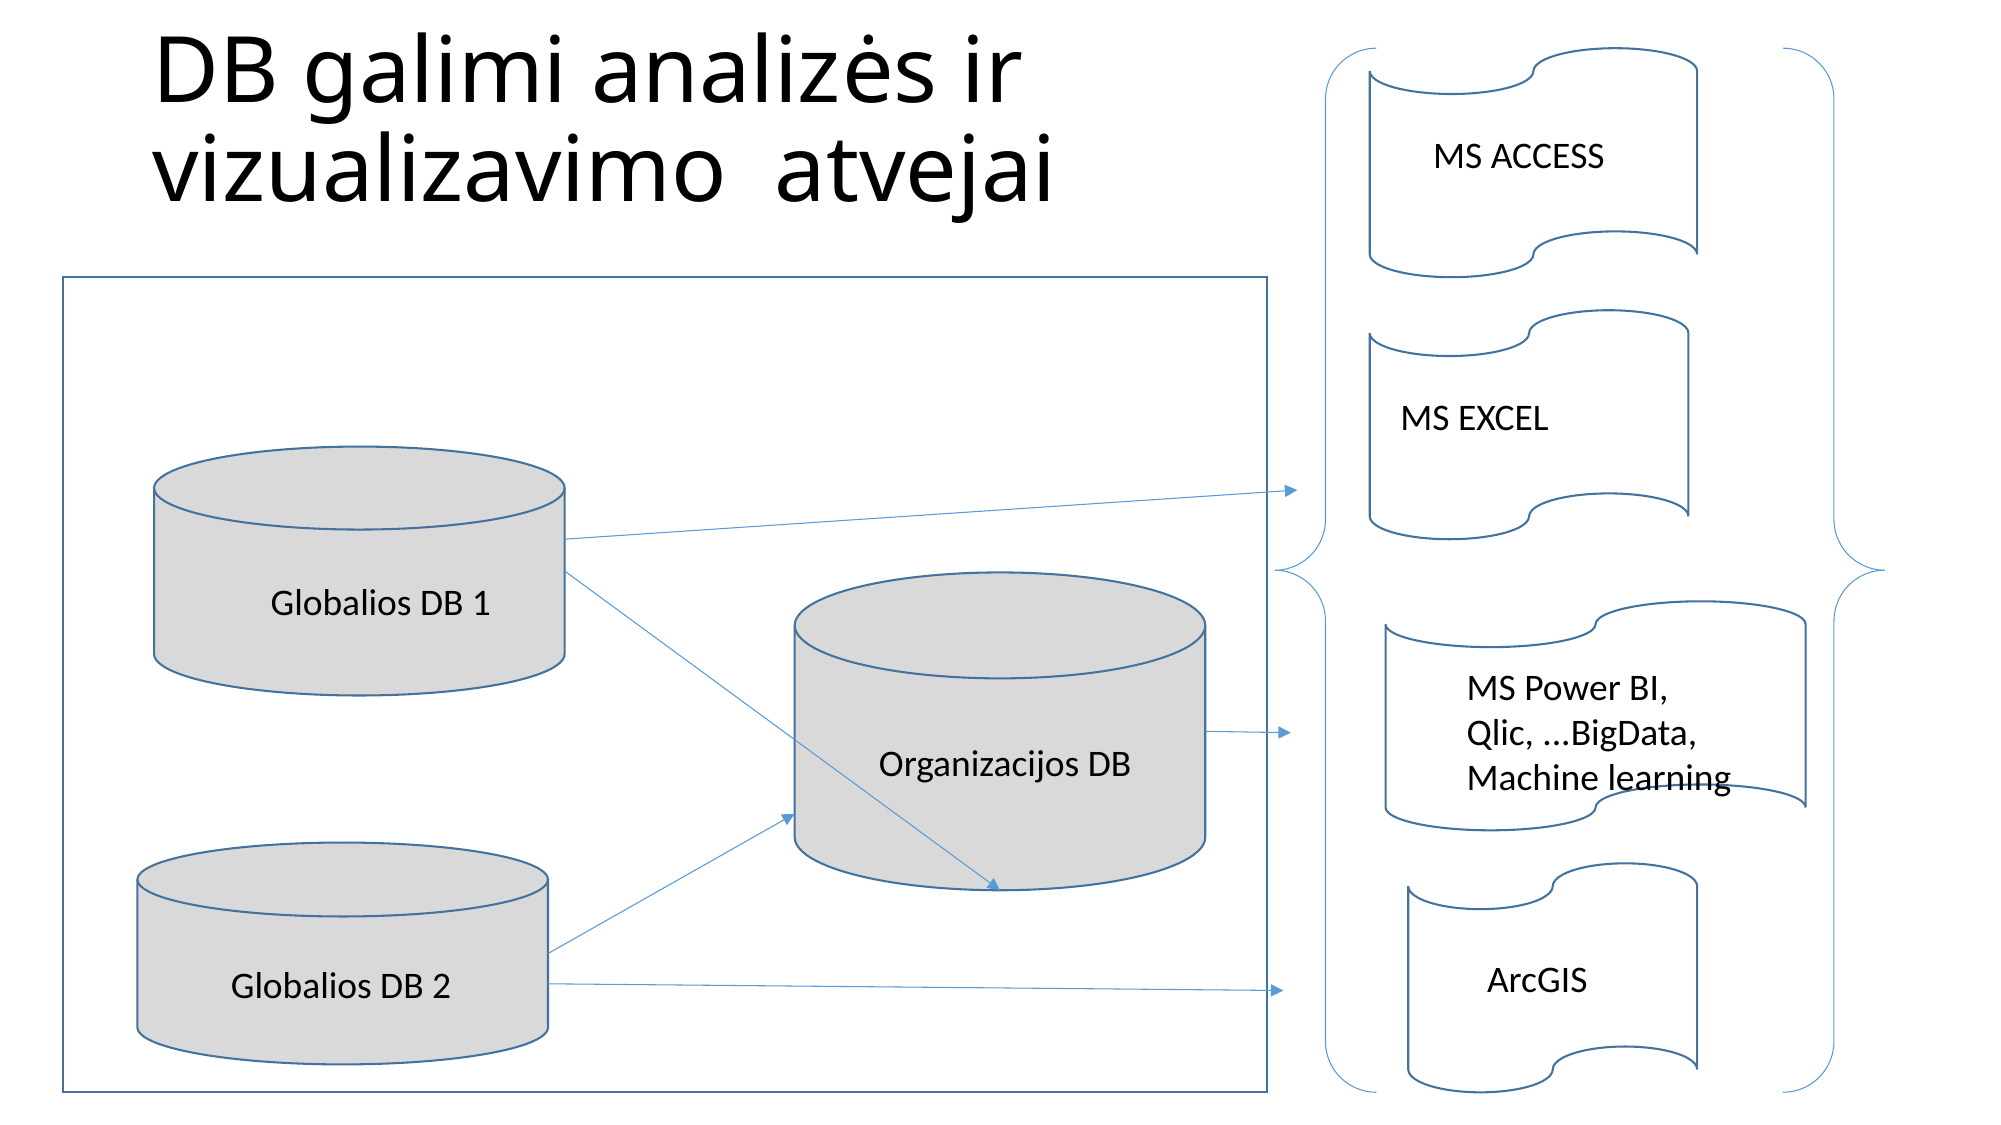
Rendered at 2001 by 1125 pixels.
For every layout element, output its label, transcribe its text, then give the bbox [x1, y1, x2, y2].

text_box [547, 983, 1284, 991]
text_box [547, 813, 795, 954]
text_box [1274, 47, 1885, 1093]
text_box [564, 570, 795, 732]
title DB galimi analizės ir vizualizavimo atvejai [137, 13, 1316, 232]
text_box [564, 490, 1298, 540]
text_box [62, 276, 1268, 1093]
